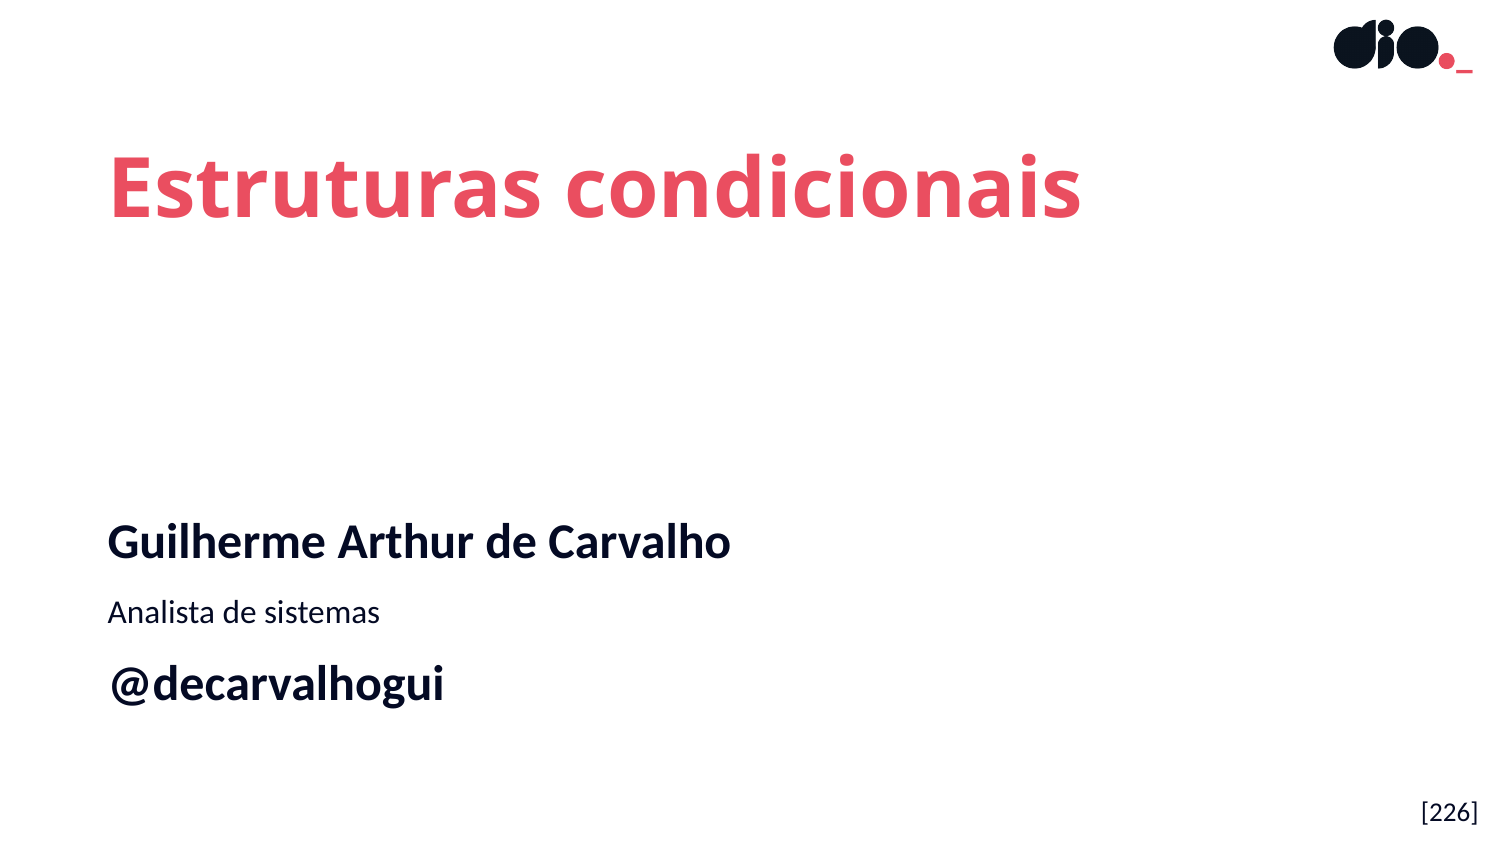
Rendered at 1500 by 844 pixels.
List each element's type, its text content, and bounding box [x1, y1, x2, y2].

picture [1333, 19, 1473, 74]
slide_number [226] [1403, 779, 1494, 844]
text_box Estruturas condicionais [92, 104, 1404, 422]
text_box Guilherme Arthur de Carvalho Analista de sistemas @decarvalhogui [92, 493, 1202, 812]
